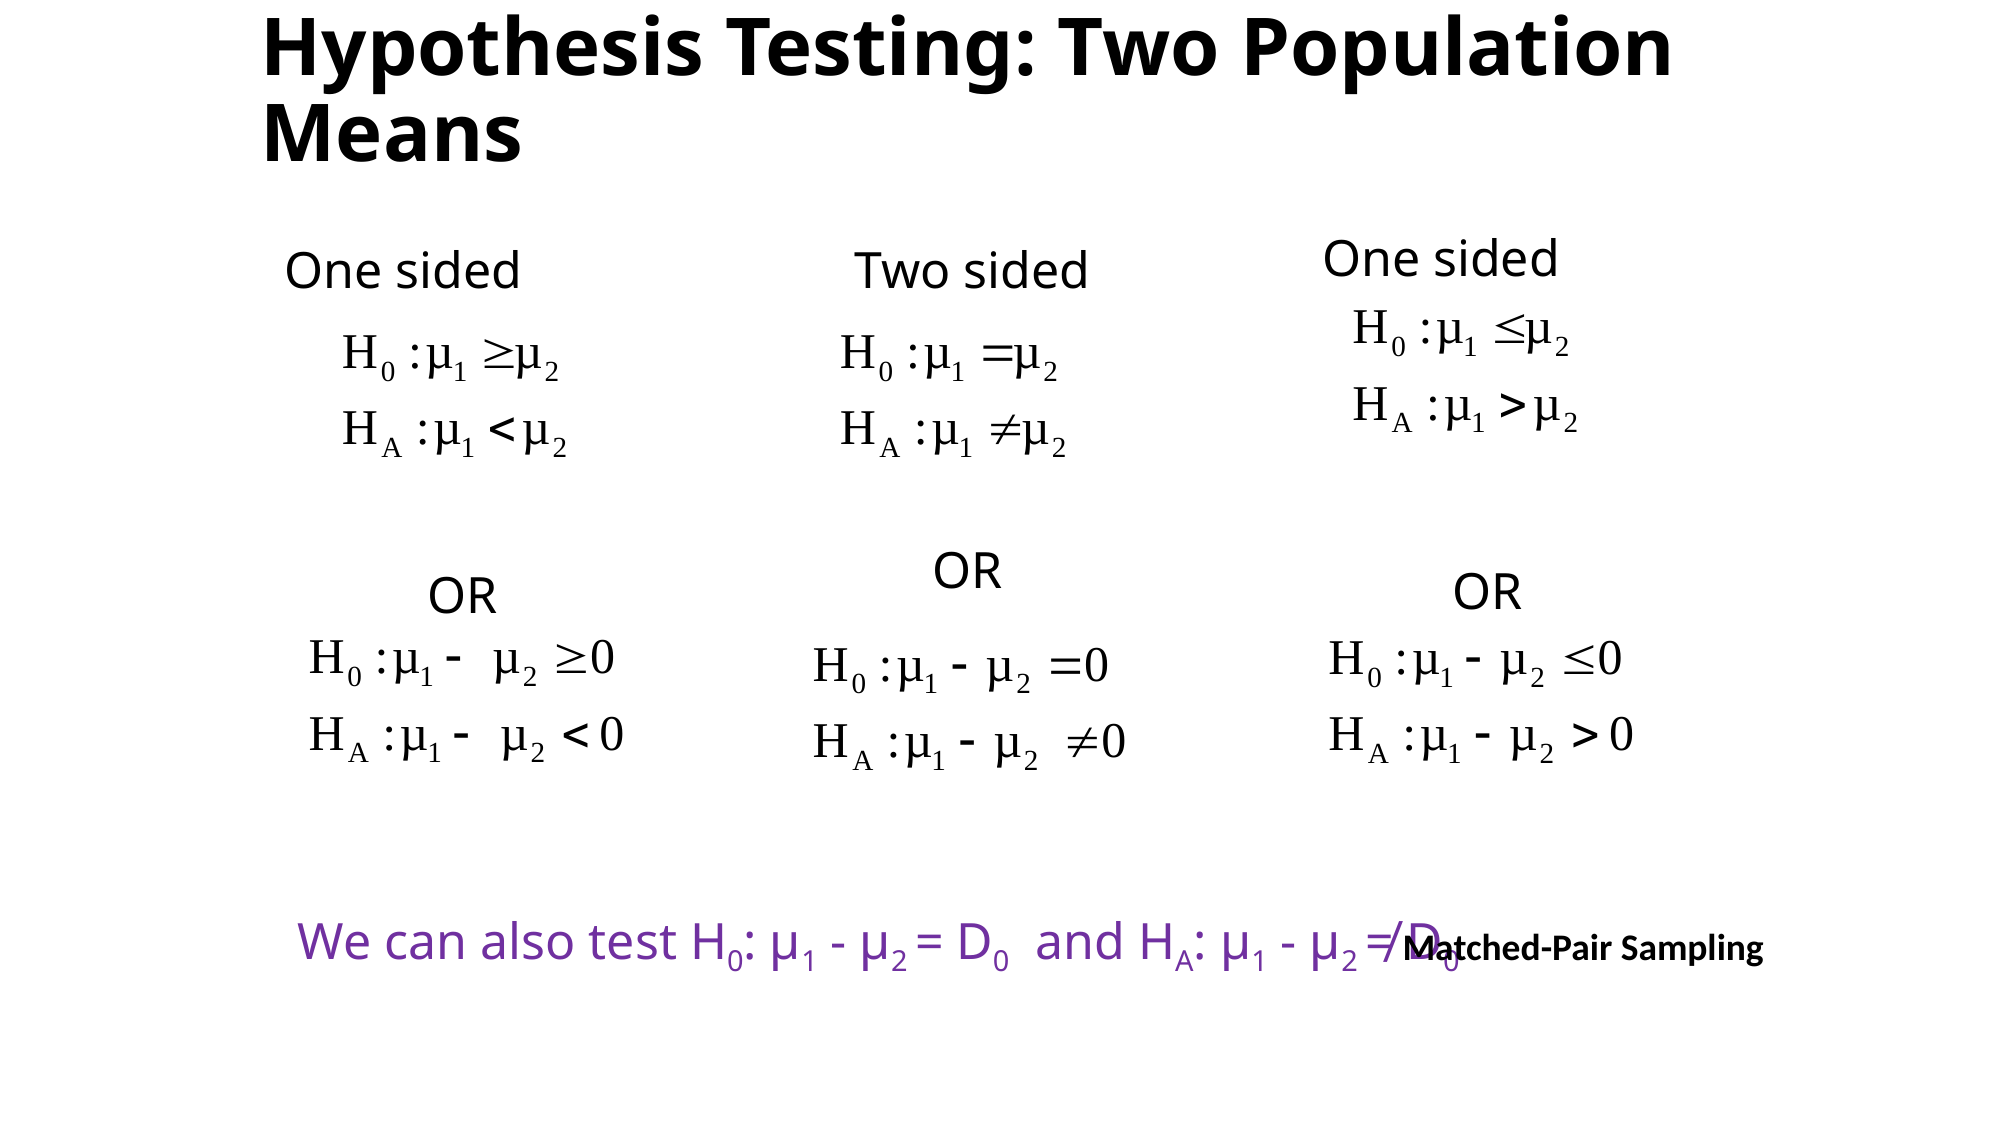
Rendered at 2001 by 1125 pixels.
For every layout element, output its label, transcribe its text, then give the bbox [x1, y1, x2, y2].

text_box One sided OR [269, 231, 583, 632]
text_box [300, 623, 635, 774]
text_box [832, 318, 1083, 469]
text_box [805, 631, 1135, 782]
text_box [1344, 293, 1595, 444]
title Hypothesis Testing: Two Population Means [245, 0, 1708, 187]
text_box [1320, 624, 1642, 775]
text_box Two sided OR [839, 231, 1153, 607]
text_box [334, 318, 585, 469]
text_box One sided OR [1307, 218, 1620, 627]
text_box We can also test H0: µ1 - µ2 = D0 and HA: µ1 - µ2 ≠ D0 [283, 901, 1671, 990]
text_box Matched-Pair Sampling [1387, 915, 1823, 975]
